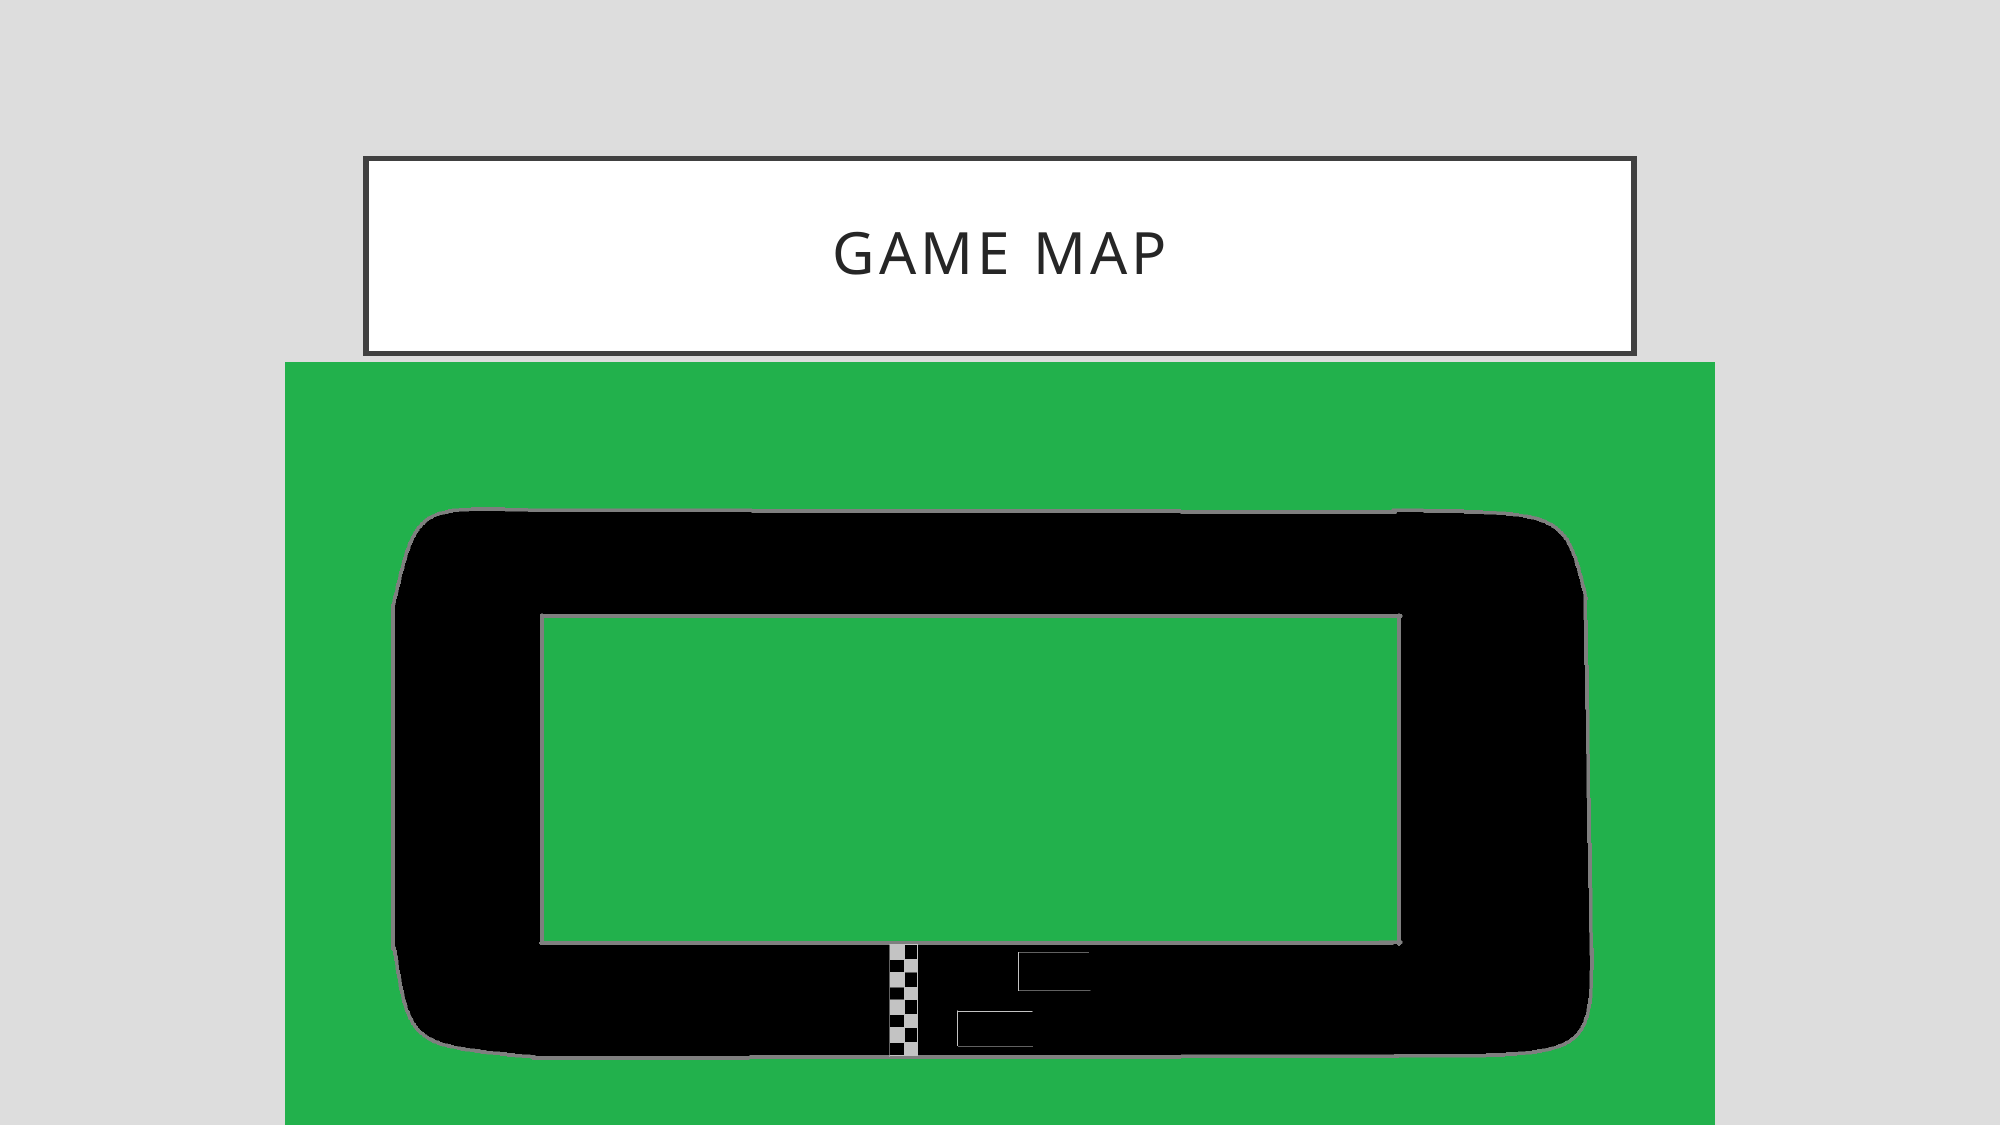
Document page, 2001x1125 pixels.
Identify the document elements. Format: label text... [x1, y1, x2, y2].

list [285, 362, 1715, 1125]
title Game map [363, 156, 1637, 356]
